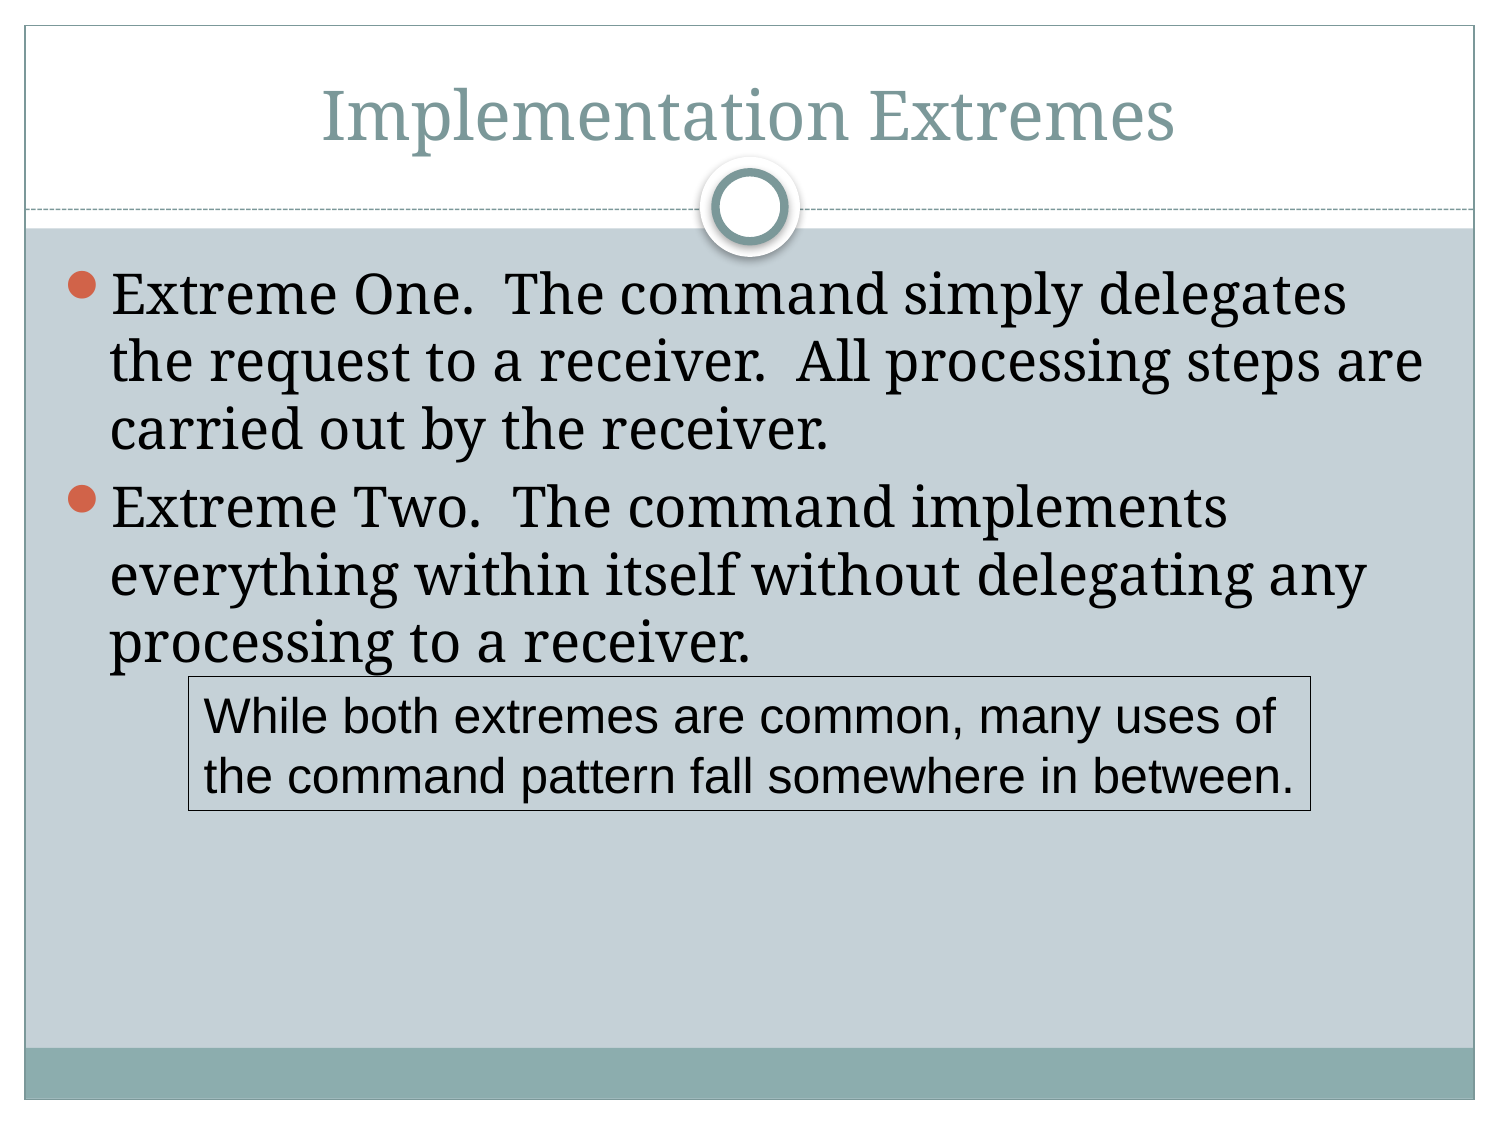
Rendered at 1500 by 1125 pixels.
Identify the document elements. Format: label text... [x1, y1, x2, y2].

list Extreme One. The command simply delegates the request to a receiver. All processing steps are carried out by the receiver. Extreme Two. The command implements everything within itself without delegating any processing to a receiver. [49, 250, 1445, 1001]
title Implementation Extremes [49, 37, 1450, 162]
text_box While both extremes are common, many uses of the command pattern fall somewhere in between. [188, 676, 1311, 811]
